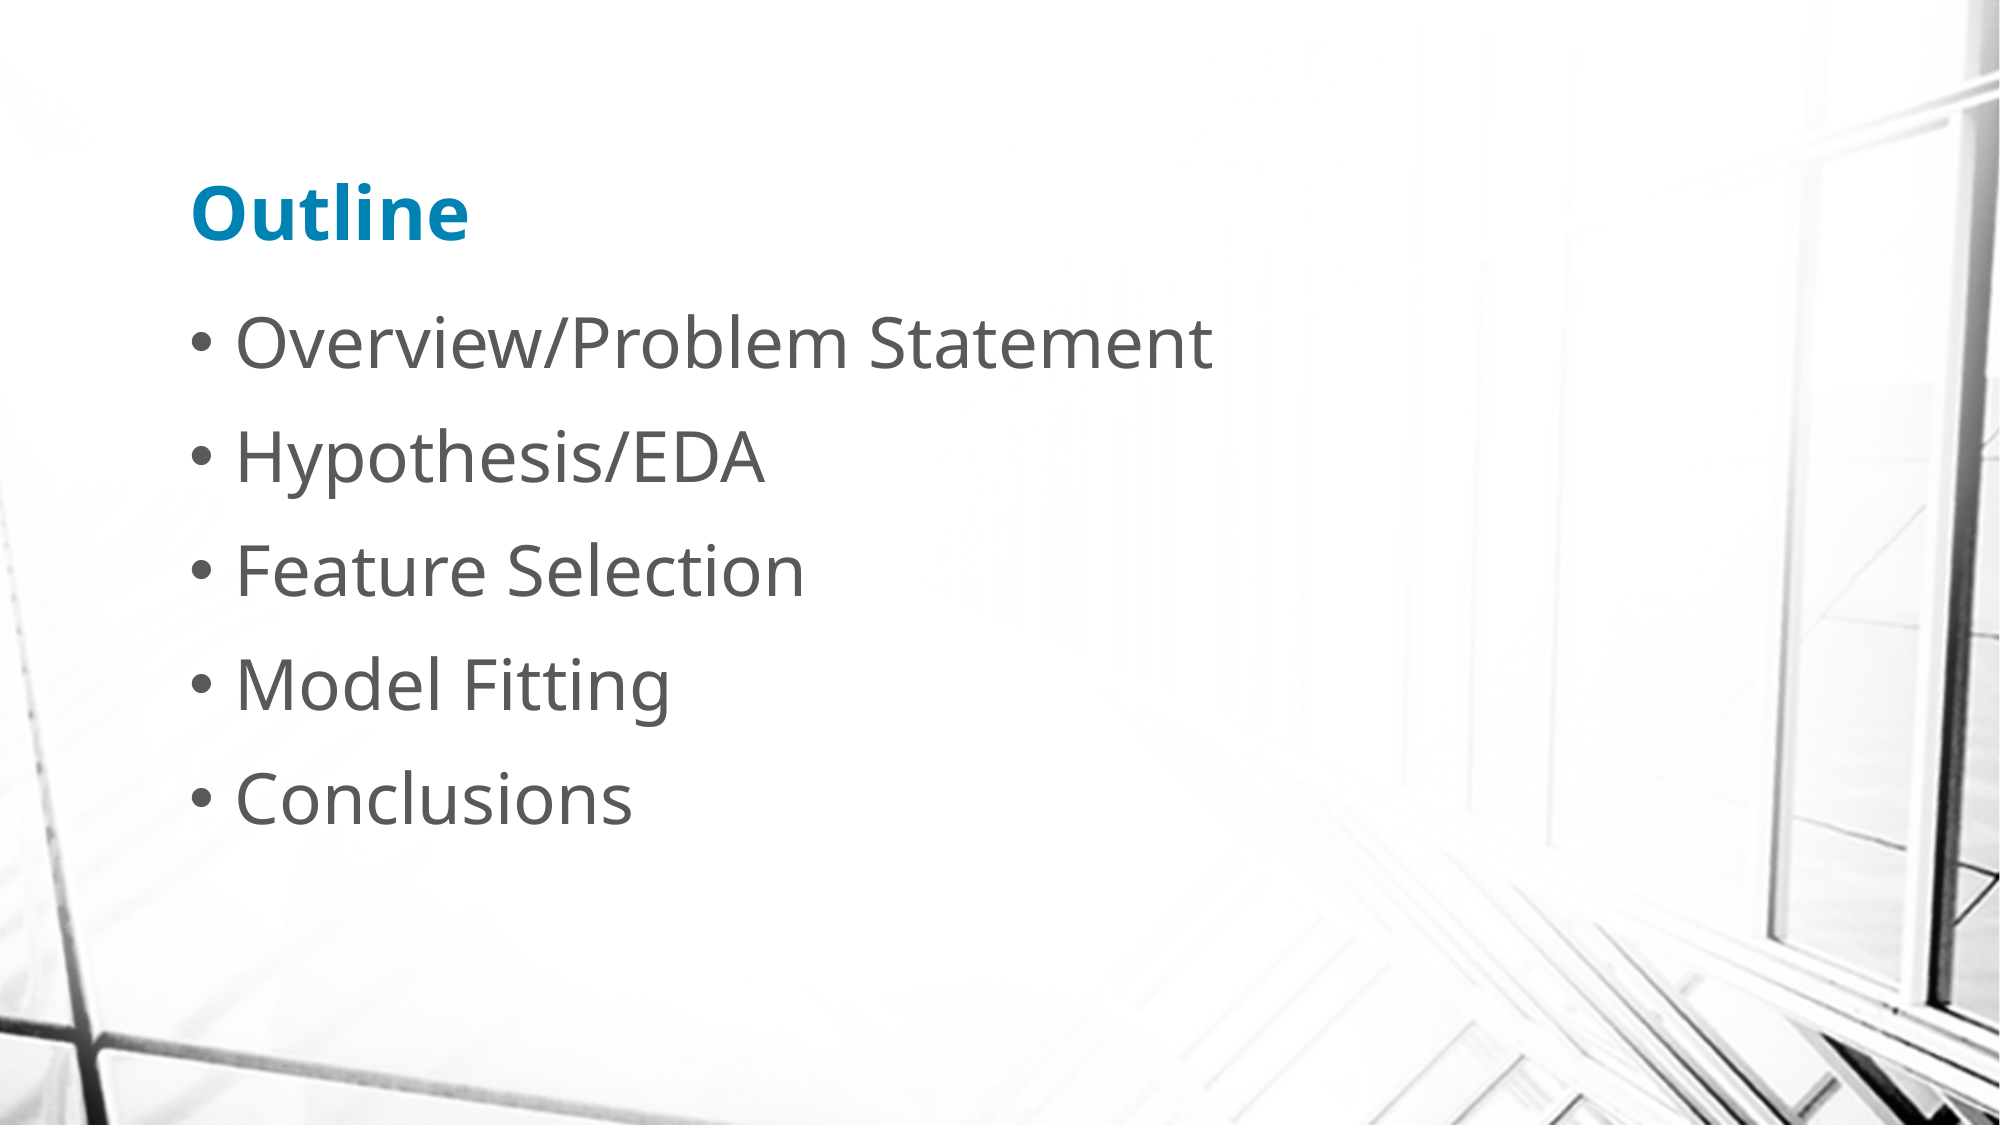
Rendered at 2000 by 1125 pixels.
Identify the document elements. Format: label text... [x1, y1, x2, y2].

picture [0, 0, 2000, 1125]
title Outline [174, 87, 1600, 263]
list Overview/Problem Statement Hypothesis/EDA Feature Selection Model Fitting Conclusions [174, 299, 1600, 988]
